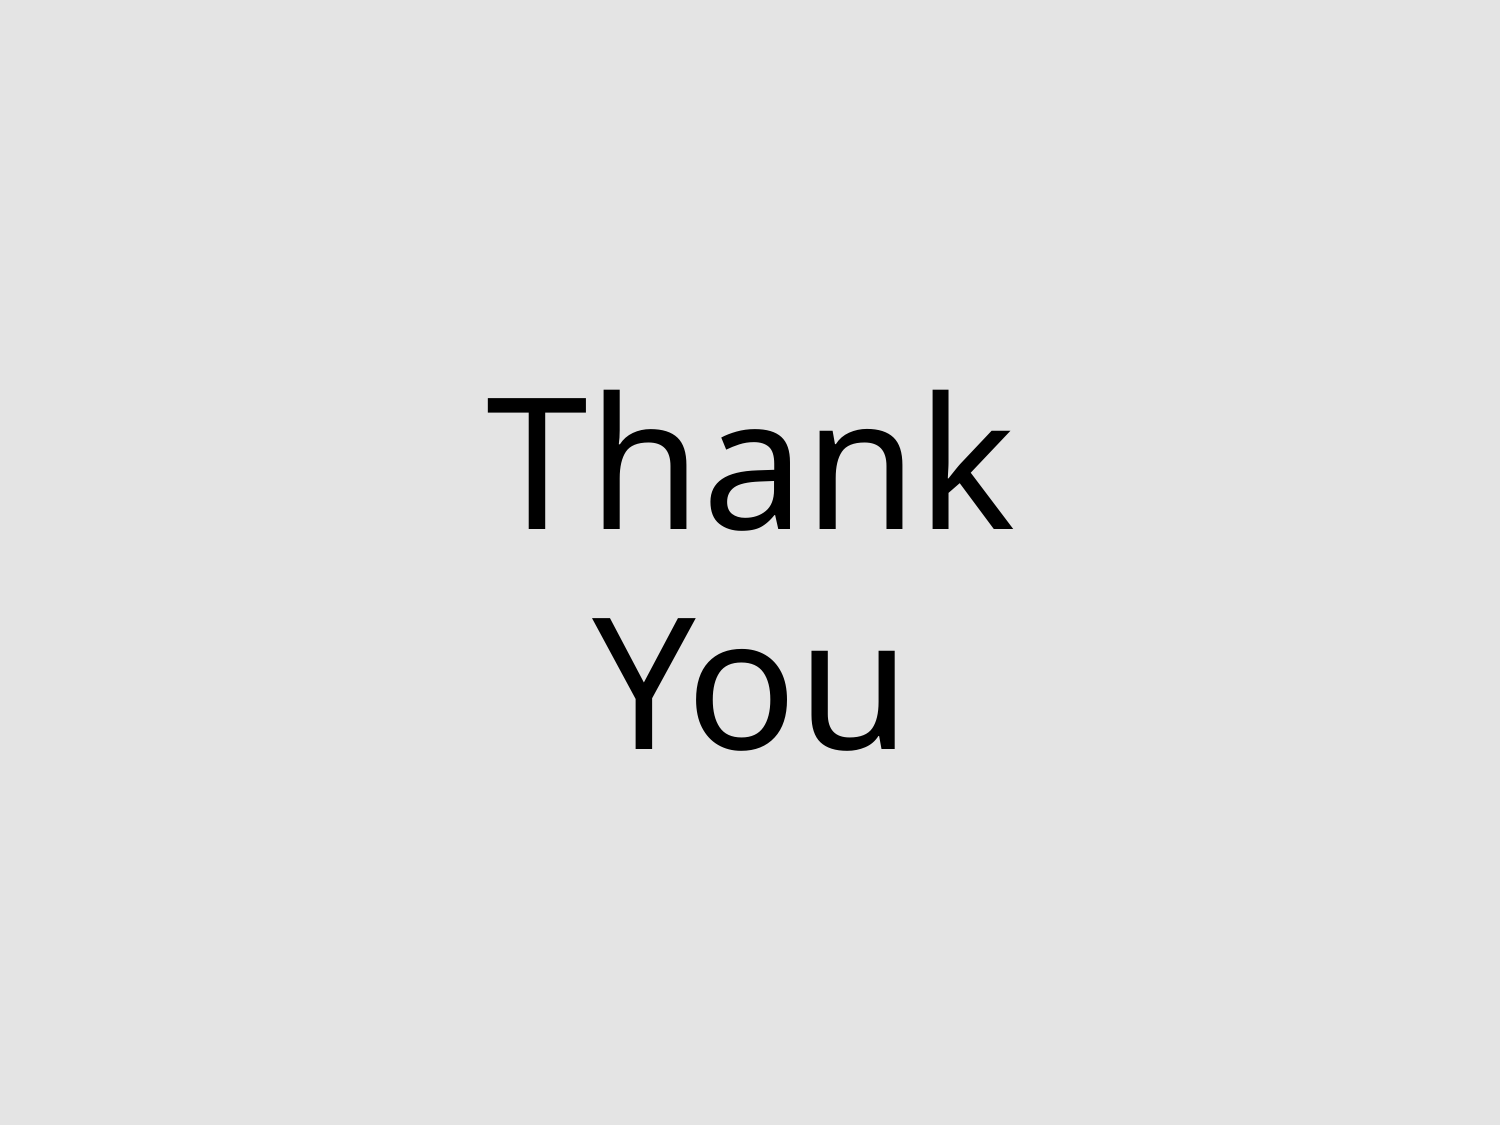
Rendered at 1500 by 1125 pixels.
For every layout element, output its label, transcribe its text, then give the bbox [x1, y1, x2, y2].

text_box Thank You [315, 338, 1188, 794]
